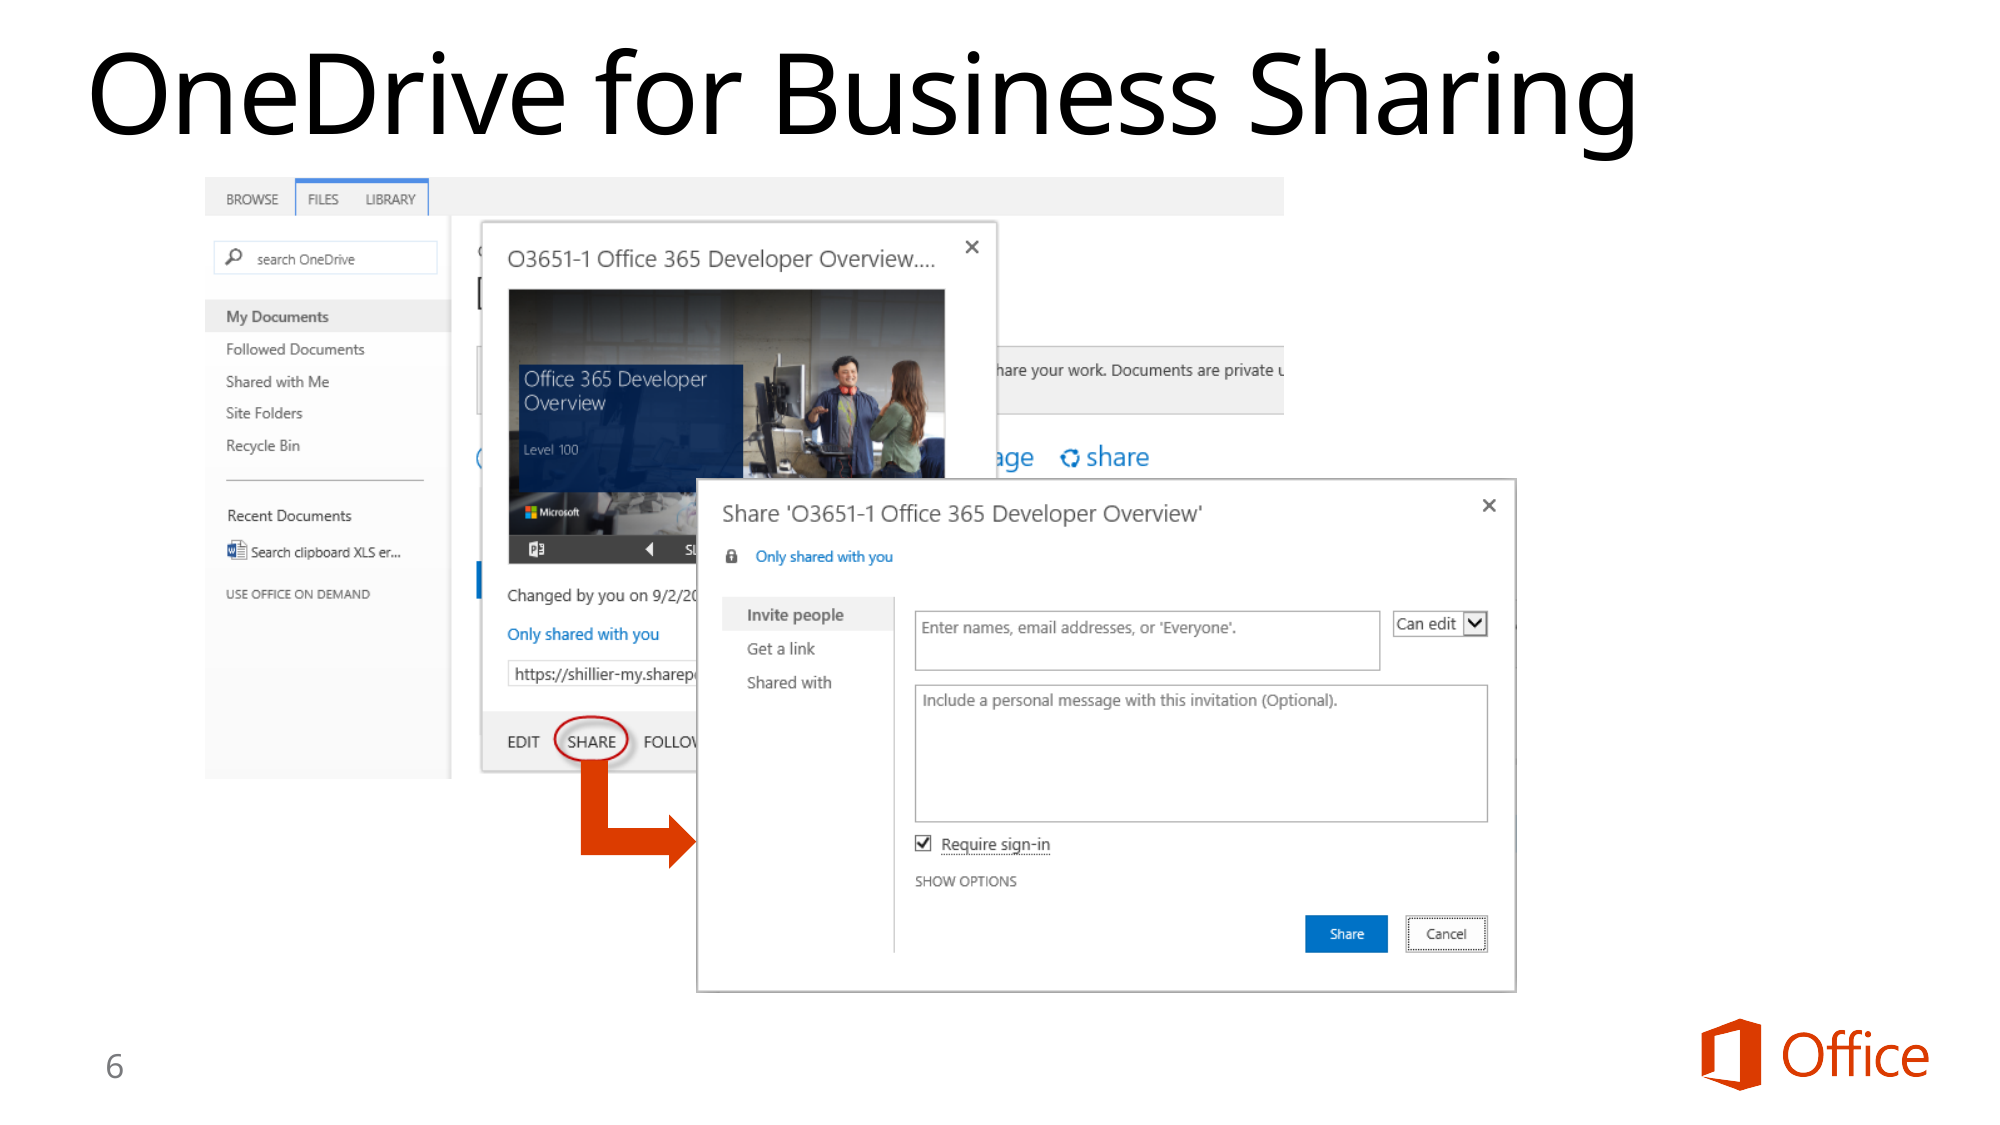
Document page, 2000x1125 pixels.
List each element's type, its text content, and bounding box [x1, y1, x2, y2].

picture [205, 177, 1517, 993]
slide_number 6 [85, 1049, 178, 1086]
text_box [580, 780, 695, 870]
picture [1670, 987, 1960, 1122]
title OneDrive for Business Sharing [85, 37, 1914, 161]
